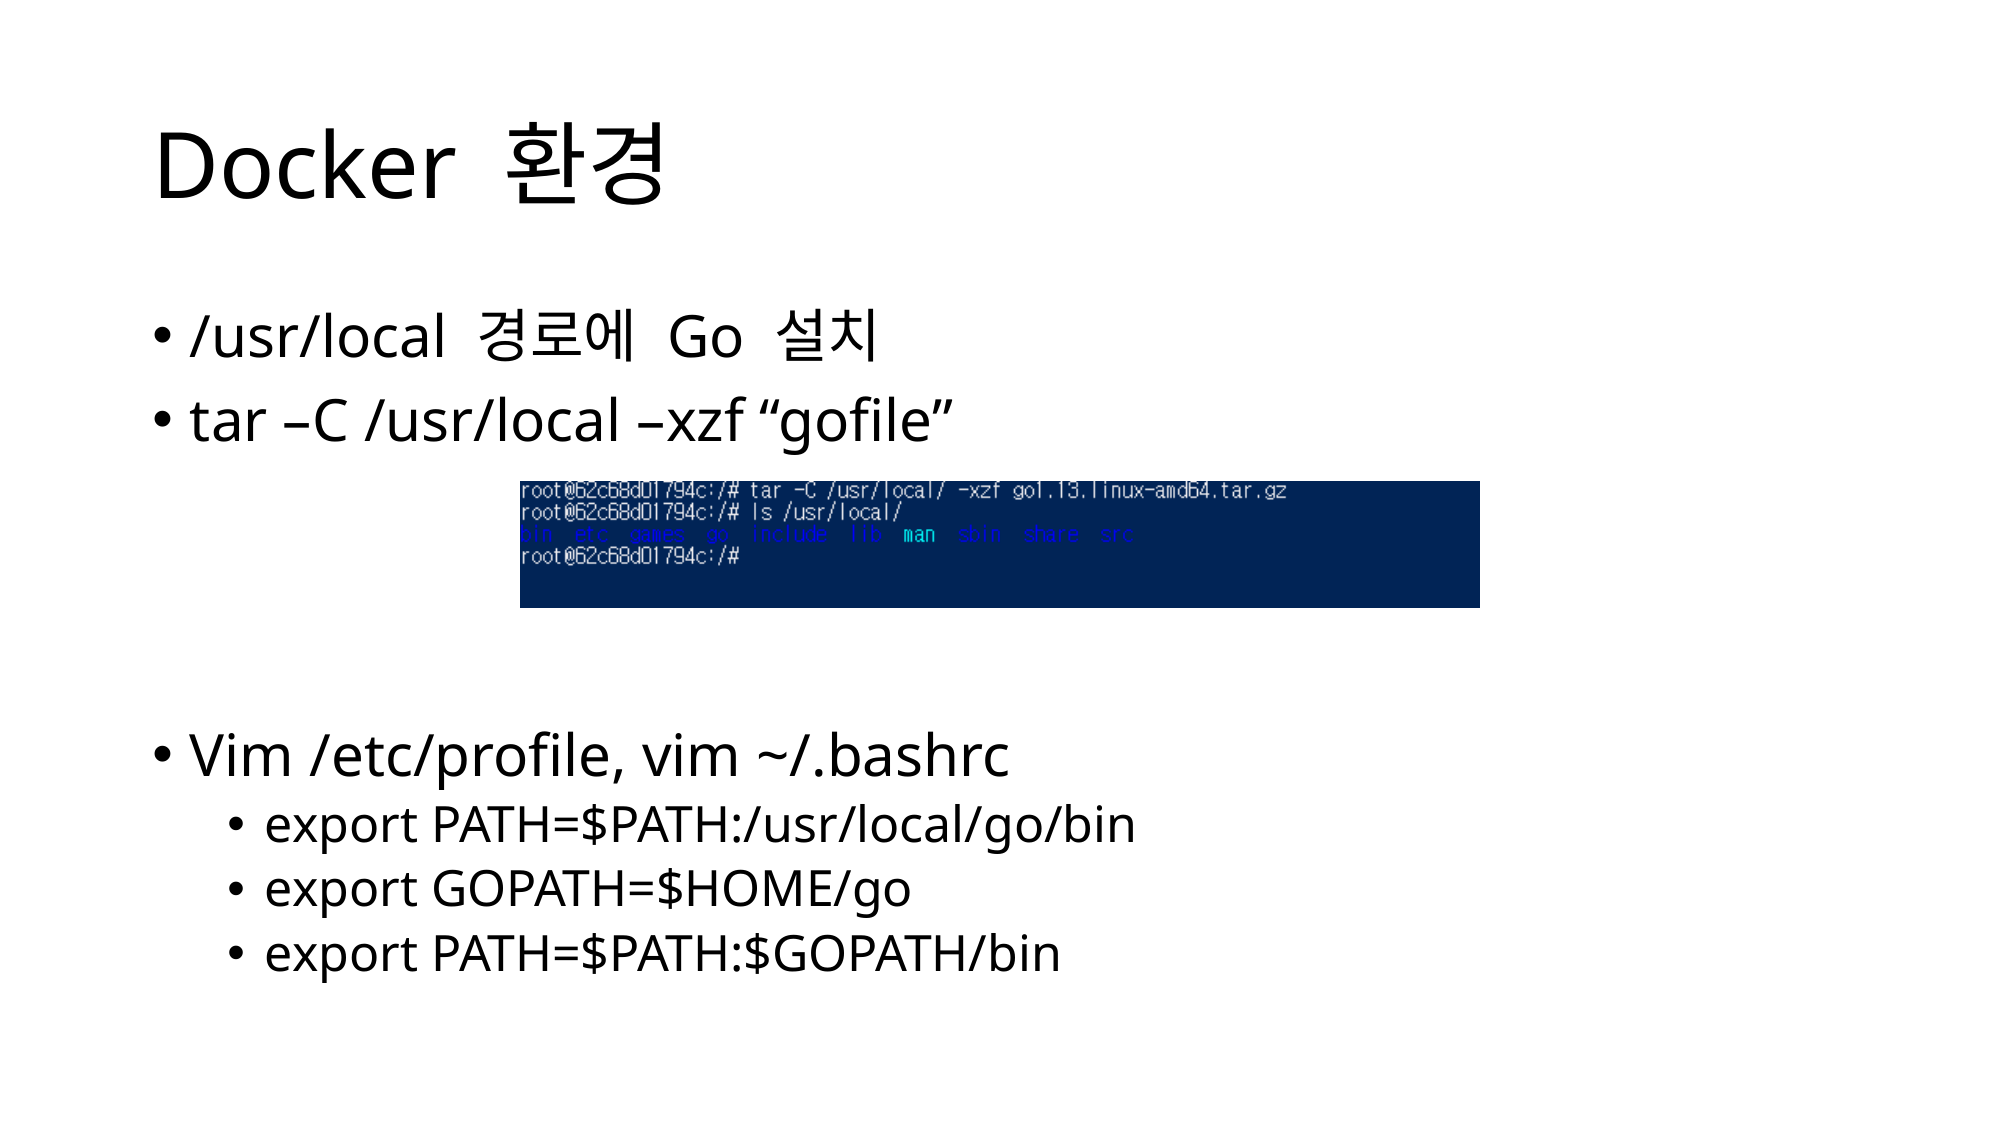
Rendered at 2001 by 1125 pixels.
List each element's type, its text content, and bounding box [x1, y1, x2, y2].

list /usr/local 경로에 Go 설치 tar –C /usr/local –xzf “gofile” Vim /etc/profile, vim ~/.bashrc export PATH=$PATH:/usr/local/go/bin export GOPATH=$HOME/go export PATH=$PATH:$GOPATH/bin [137, 299, 1863, 1014]
title Docker 환경 [137, 59, 1863, 278]
picture [520, 481, 1480, 608]
